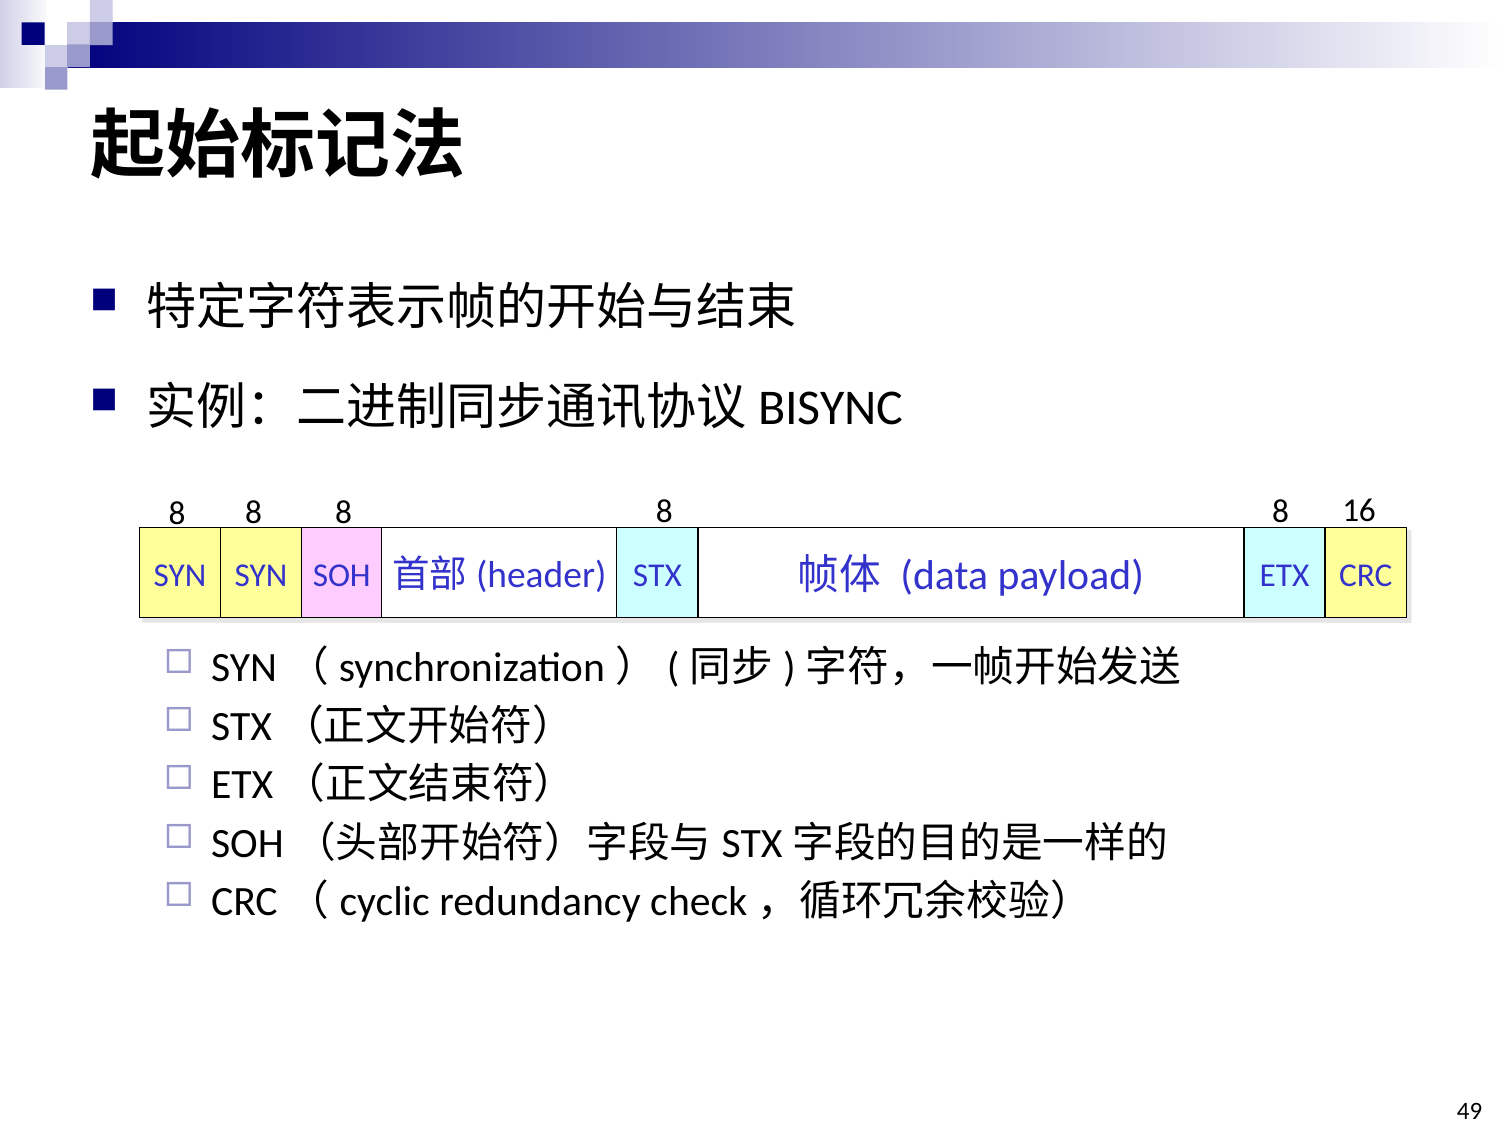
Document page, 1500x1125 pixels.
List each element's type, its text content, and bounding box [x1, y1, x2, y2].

slide_number 49 [1448, 1100, 1483, 1125]
title 起始标记法 [75, 75, 1425, 209]
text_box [139, 480, 1407, 619]
list 特定字符表示帧的开始与结束 实例：二进制同步通讯协议BISYNC [75, 237, 1425, 439]
text_box SYN（synchronization）(同步)字符，一帧开始发送 STX（正文开始符） ETX（正文结束符） SOH（头部开始符）字段与STX字段的目的是一样的 CRC（cyclic redundancy check，循环冗余校验） [74, 632, 1425, 990]
